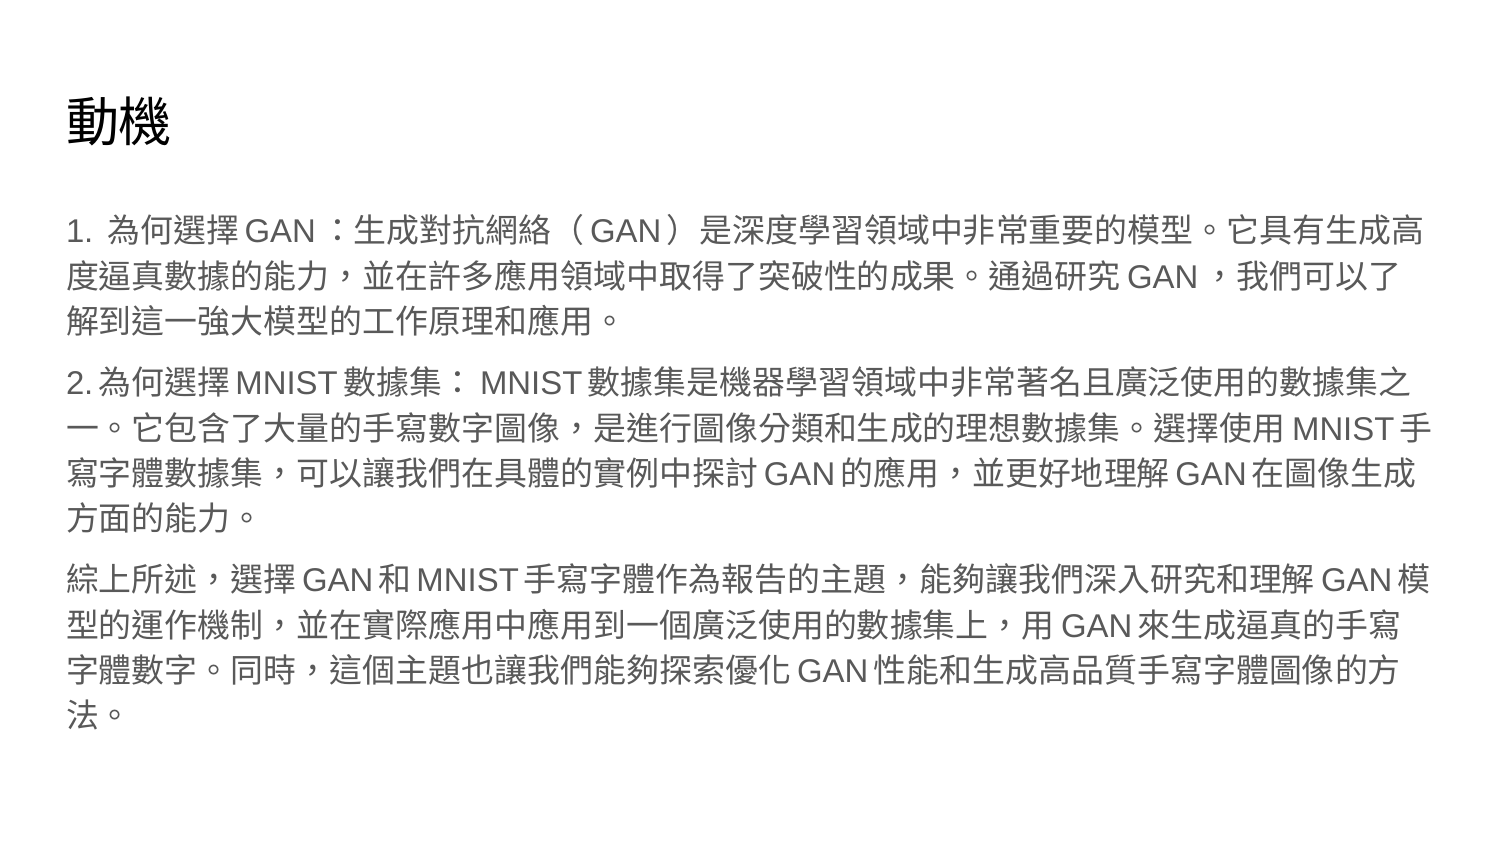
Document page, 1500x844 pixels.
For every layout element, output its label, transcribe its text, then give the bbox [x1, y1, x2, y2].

list 1. 為何選擇GAN：生成對抗網絡（GAN）是深度學習領域中非常重要的模型。它具有生成高度逼真數據的能力，並在許多應用領域中取得了突破性的成果。通過研究GAN，我們可以了解到這一強大模型的工作原理和應用。 2.為何選擇MNIST數據集：MNIST數據集是機器學習領域中非常著名且廣泛使用的數據集之一。它包含了大量的手寫數字圖像，是進行圖像分類和生成的理想數據集。選擇使用MNIST手寫字體數據集，可以讓我們在具體的實例中探討GAN的應用，並更好地理解GAN在圖像生成方面的能力。 綜上所述，選擇GAN和MNIST手寫字體作為報告的主題，能夠讓我們深入研究和理解GAN模型的運作機制，並在實際應用中應用到一個廣泛使用的數據集上，用GAN來生成逼真的手寫字體數字。同時，這個主題也讓我們能夠探索優化GAN性能和生成高品質手寫字體圖像的方法。 [51, 189, 1449, 750]
title 動機 [51, 72, 1449, 167]
